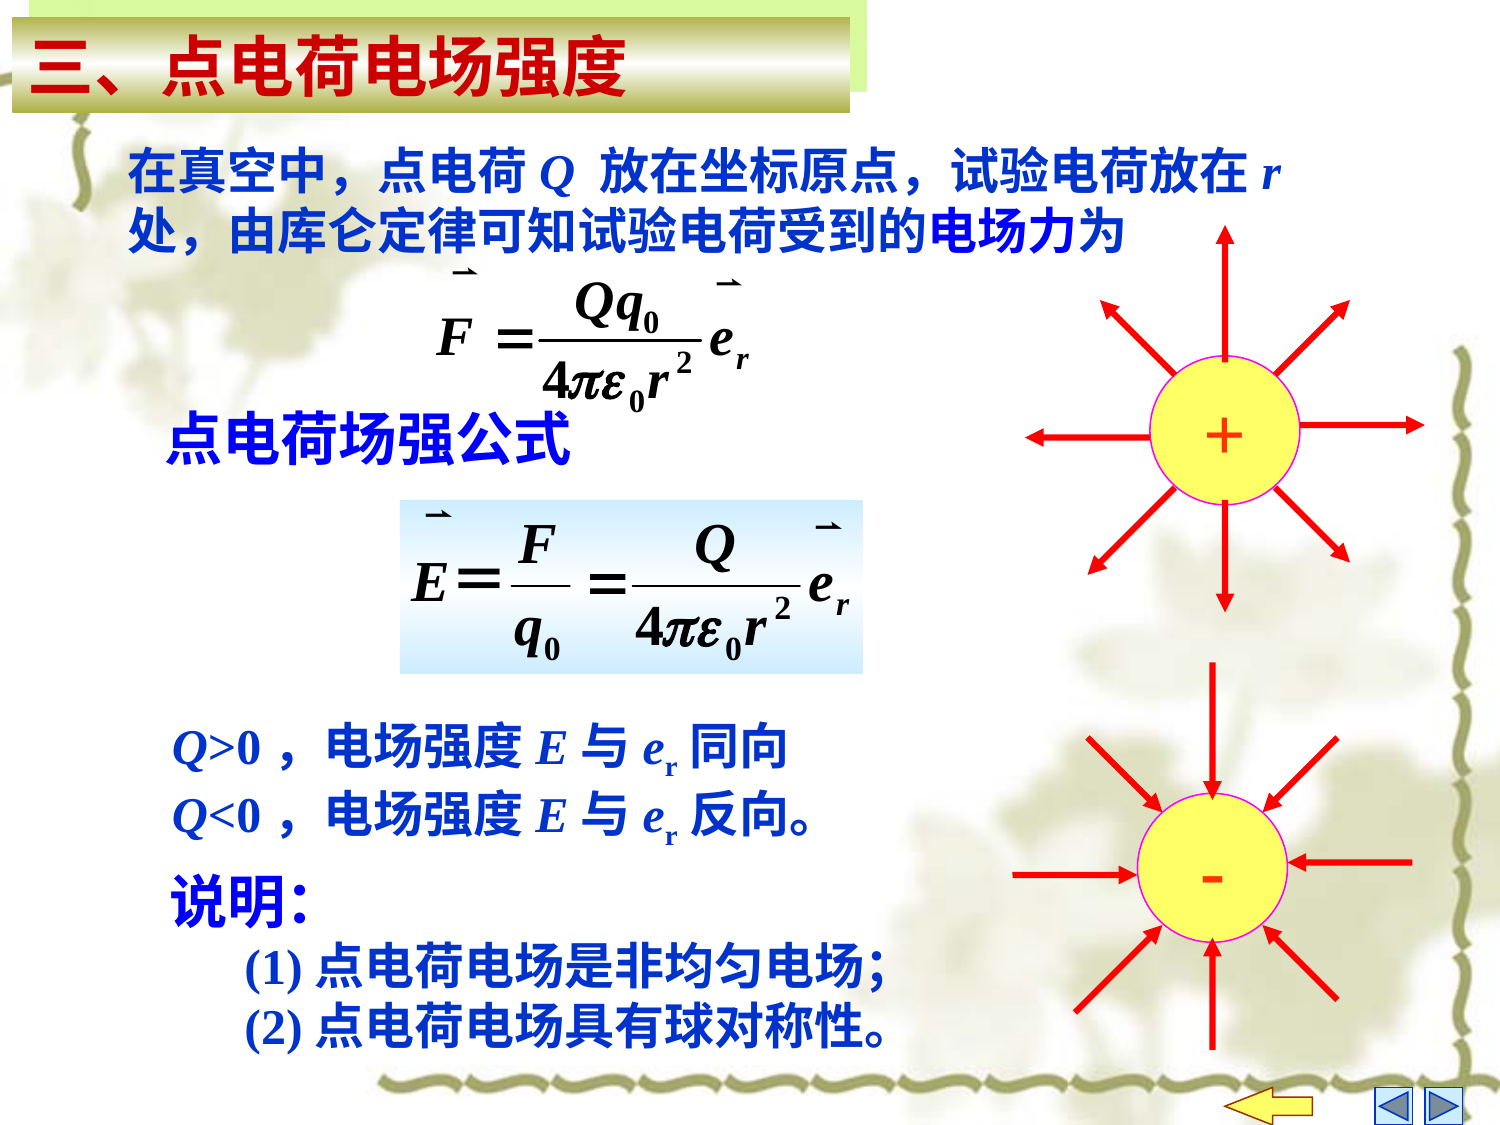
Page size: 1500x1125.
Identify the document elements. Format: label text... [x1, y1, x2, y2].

picture [0, 0, 1500, 1125]
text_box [426, 262, 763, 425]
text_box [399, 499, 863, 674]
text_box Q>0，电场强度E与er同向 Q<0，电场强度E与er反向。 [157, 706, 855, 857]
text_box 说明： (1)点电荷电场是非均匀电场； (2)点电荷电场具有球对称性。 [154, 857, 930, 1063]
text_box 三、点电荷电场强度 [12, 17, 850, 113]
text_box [1024, 224, 1425, 613]
text_box 点电荷场强公式 [149, 394, 588, 481]
text_box 在真空中，点电荷Q 放在坐标原点，试验电荷放在r 处，由库仑定律可知试验电荷受到的电场力为 [112, 131, 1353, 267]
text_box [1012, 662, 1413, 1050]
